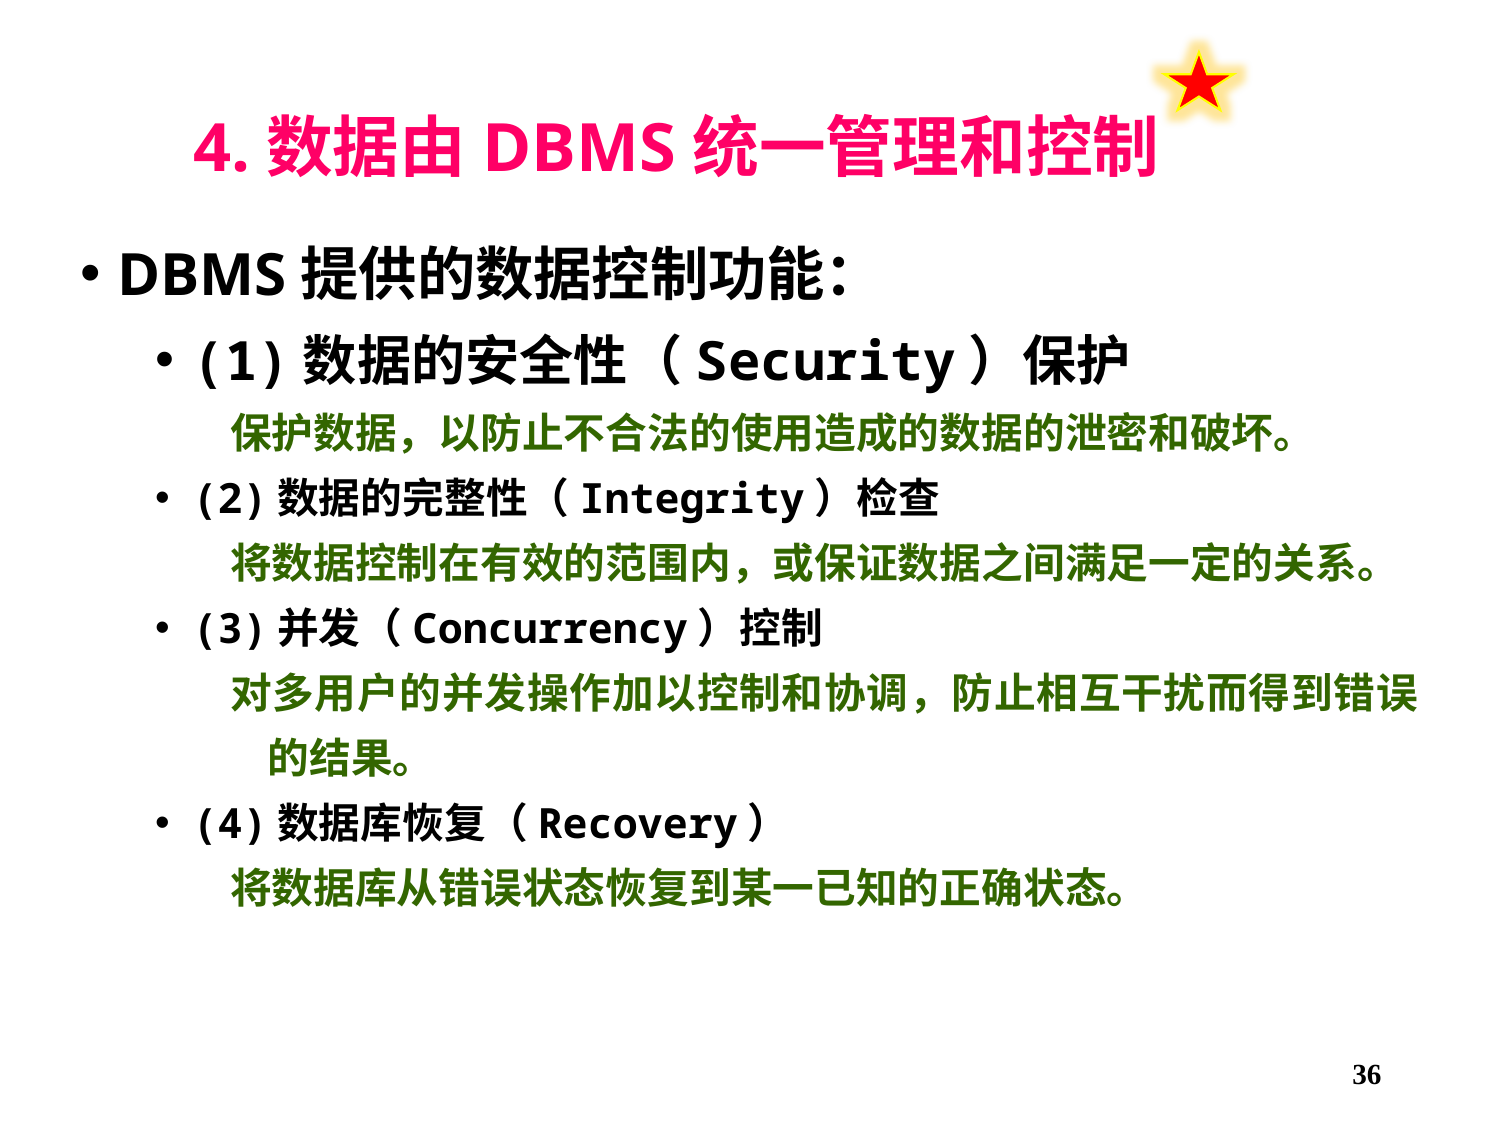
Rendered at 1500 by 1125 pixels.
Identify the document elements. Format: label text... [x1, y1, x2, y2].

slide_number 36 [1059, 1044, 1397, 1103]
text_box [1160, 49, 1238, 113]
list DBMS提供的数据控制功能： (1)数据的安全性（Security）保护 保护数据，以防止不合法的使用造成的数据的泄密和破坏。 (2)数据的完整性（Integrity）检查 将数据控制在有效的范围内，或保证数据之间满足一定的关系。 (3)并发（Concurrency）控制 对多用户的并发操作加以控制和协调，防止相互干扰而得到错误的结果。 (4)数据库恢复（Recovery） 将数据库从错误状态恢复到某一已知的正确状态。 [64, 208, 1433, 1044]
title 4.数据由DBMS统一管理和控制 [103, 59, 1397, 190]
